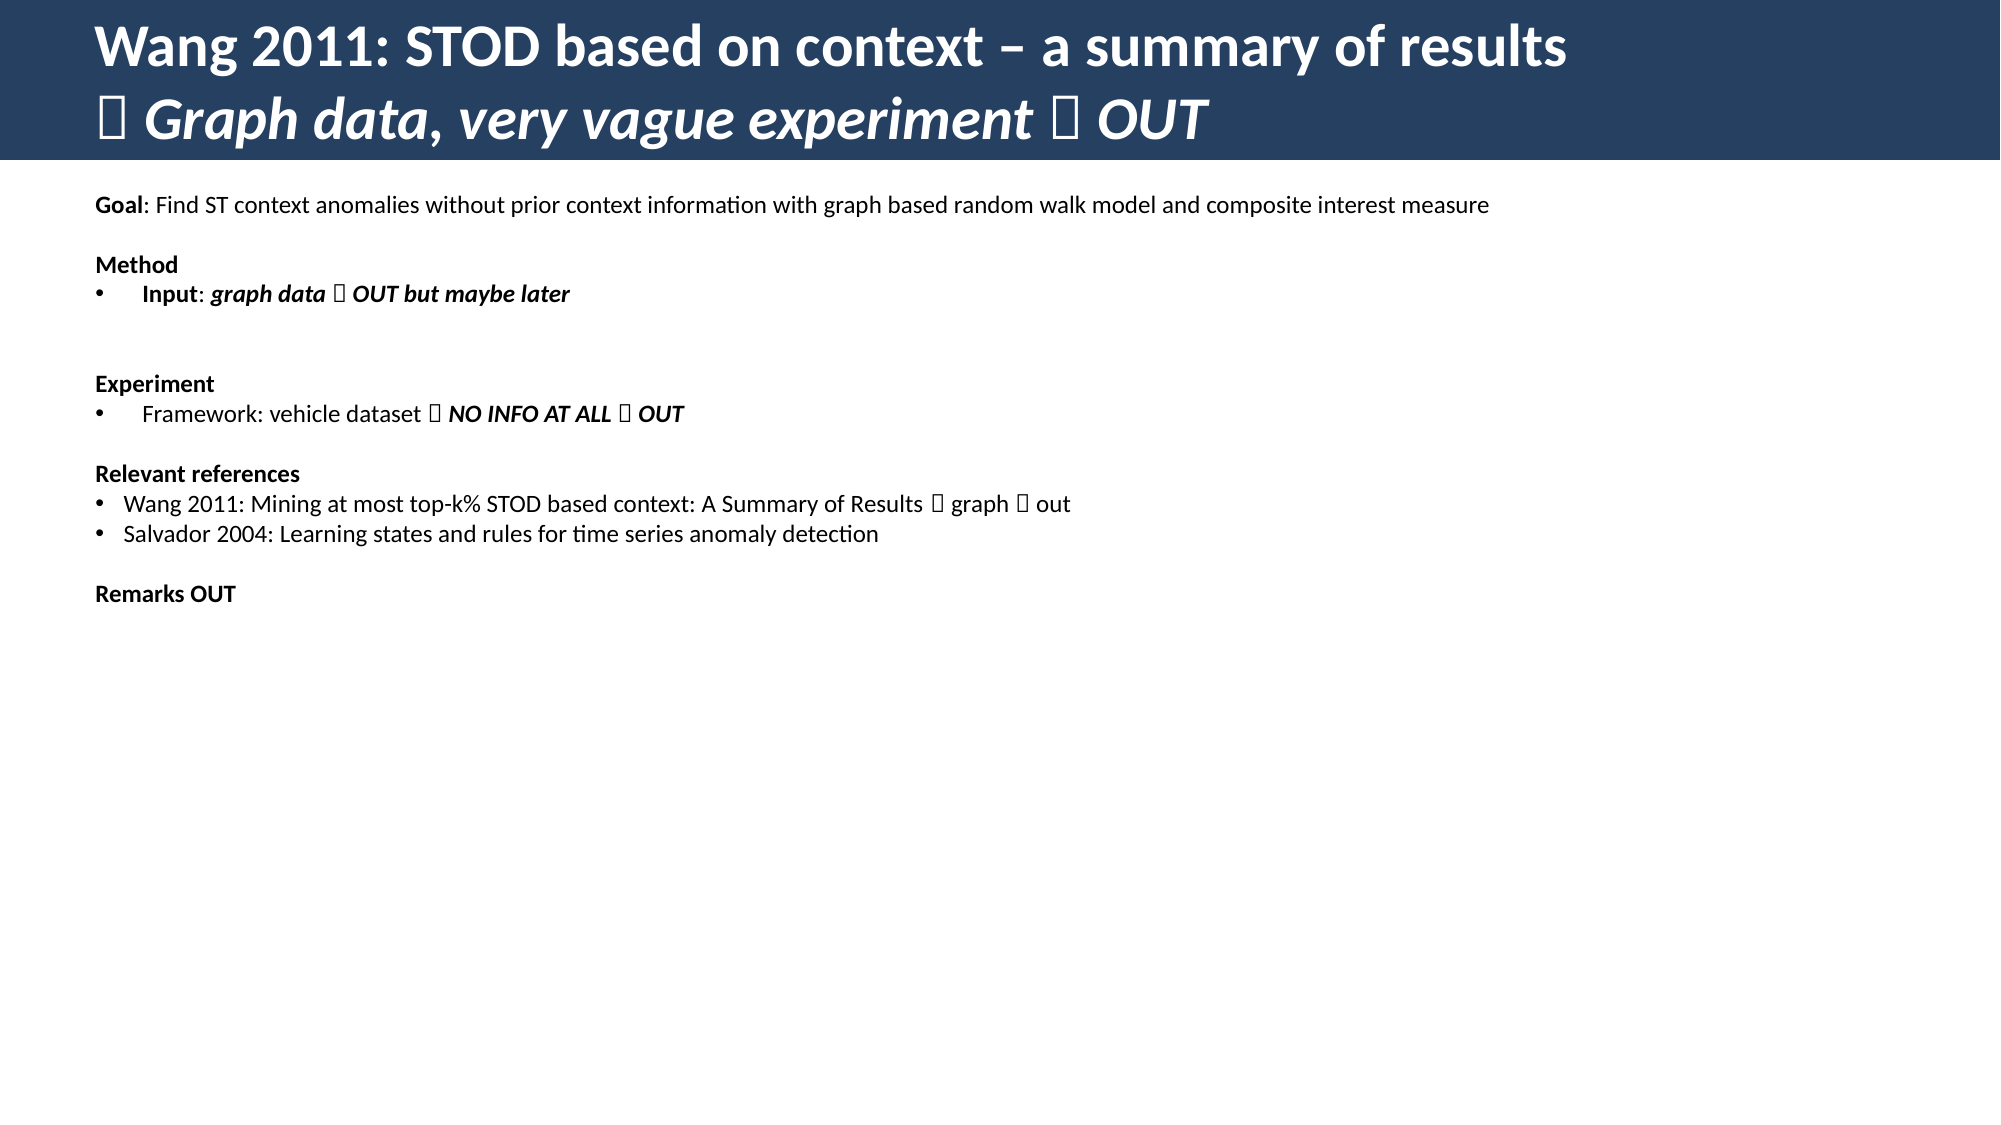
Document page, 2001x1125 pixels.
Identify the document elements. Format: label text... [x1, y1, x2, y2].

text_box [0, 0, 2000, 160]
text_box Goal: Find ST context anomalies without prior context information with graph based random walk model and composite interest measure Method Input: graph data  OUT but maybe later Experiment Framework: vehicle dataset  NO INFO AT ALL  OUT Relevant references Wang 2011: Mining at most top-k% STOD based context: A Summary of Results  graph  out Salvador 2004: Learning states and rules for time series anomaly detection Remarks OUT [80, 180, 1921, 615]
